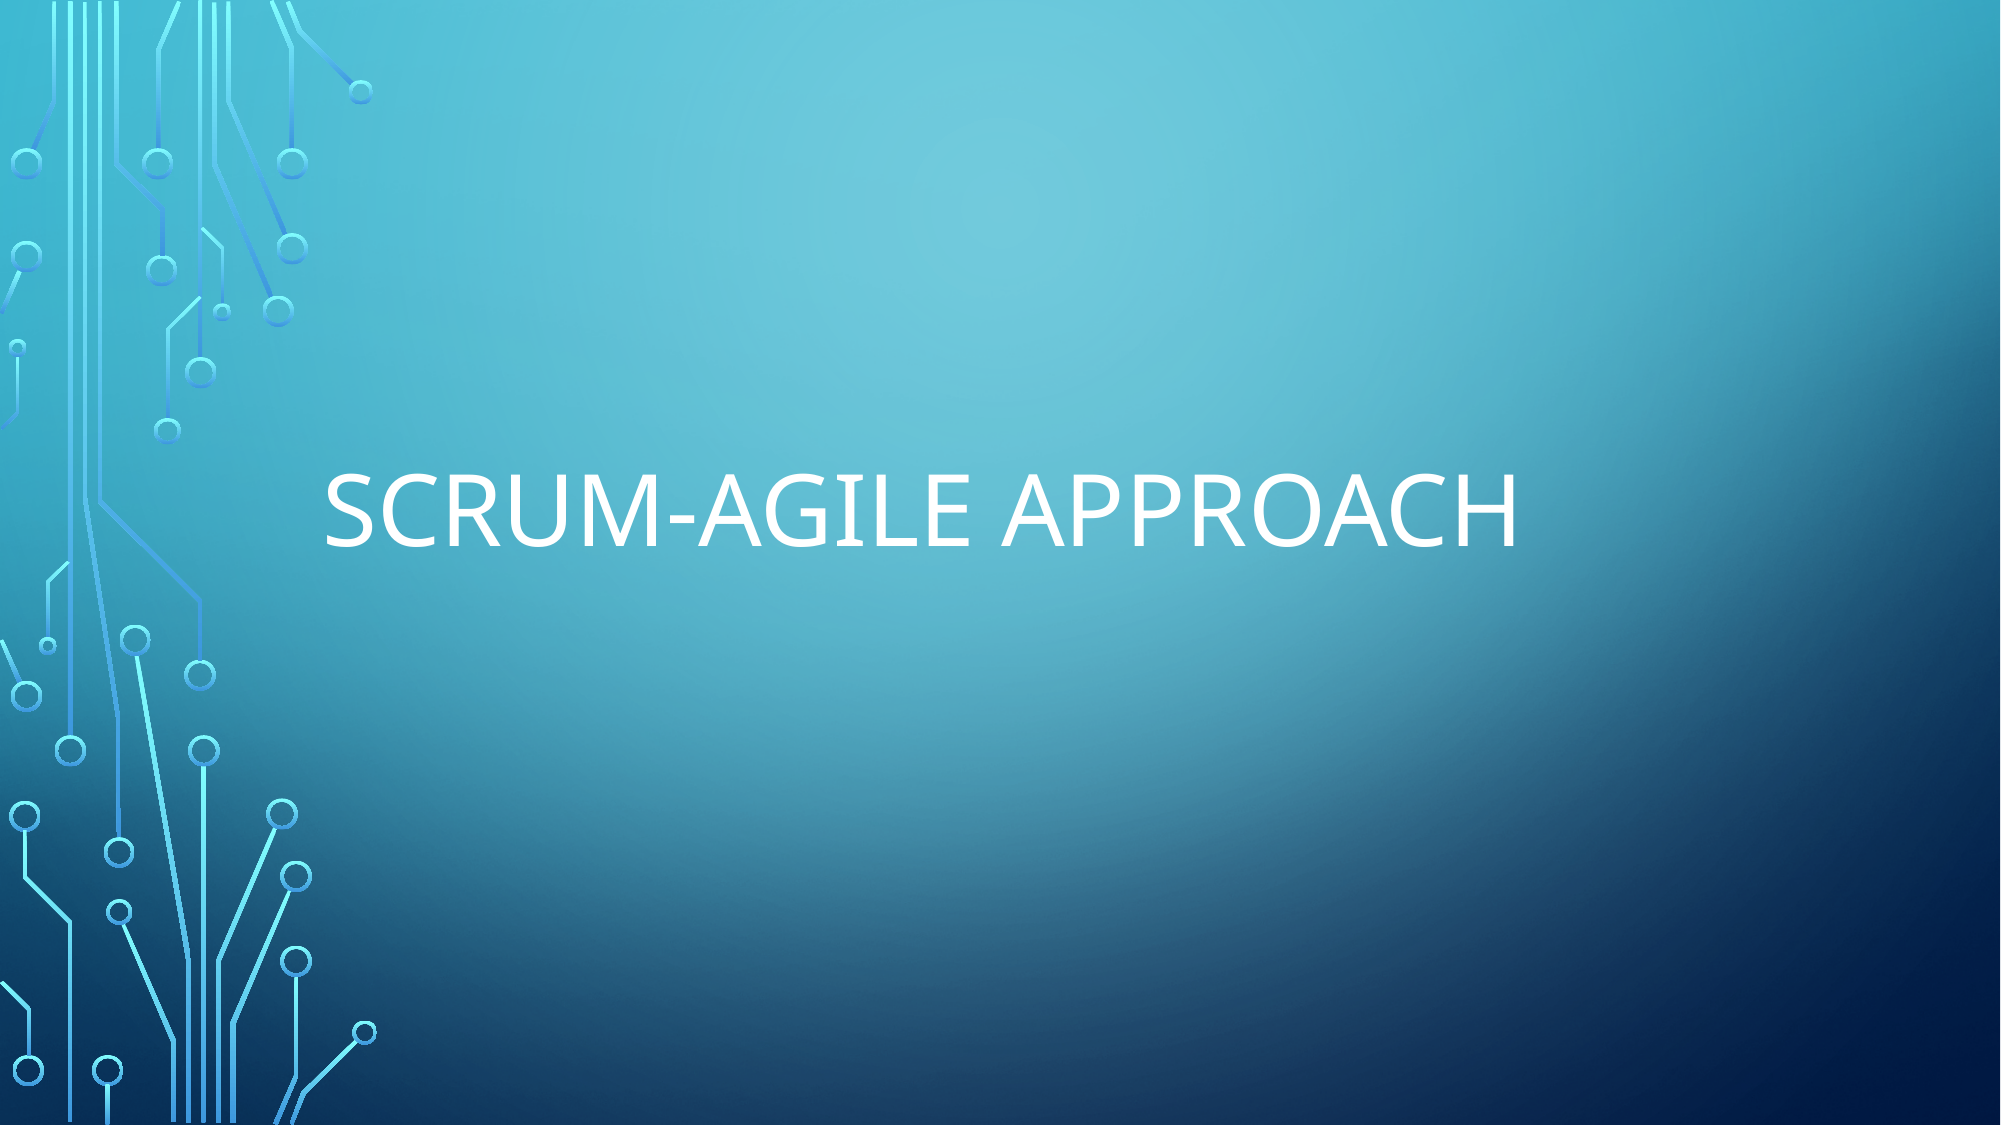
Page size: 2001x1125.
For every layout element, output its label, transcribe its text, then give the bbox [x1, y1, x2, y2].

title Scrum-Agile Approach [307, 184, 1750, 576]
